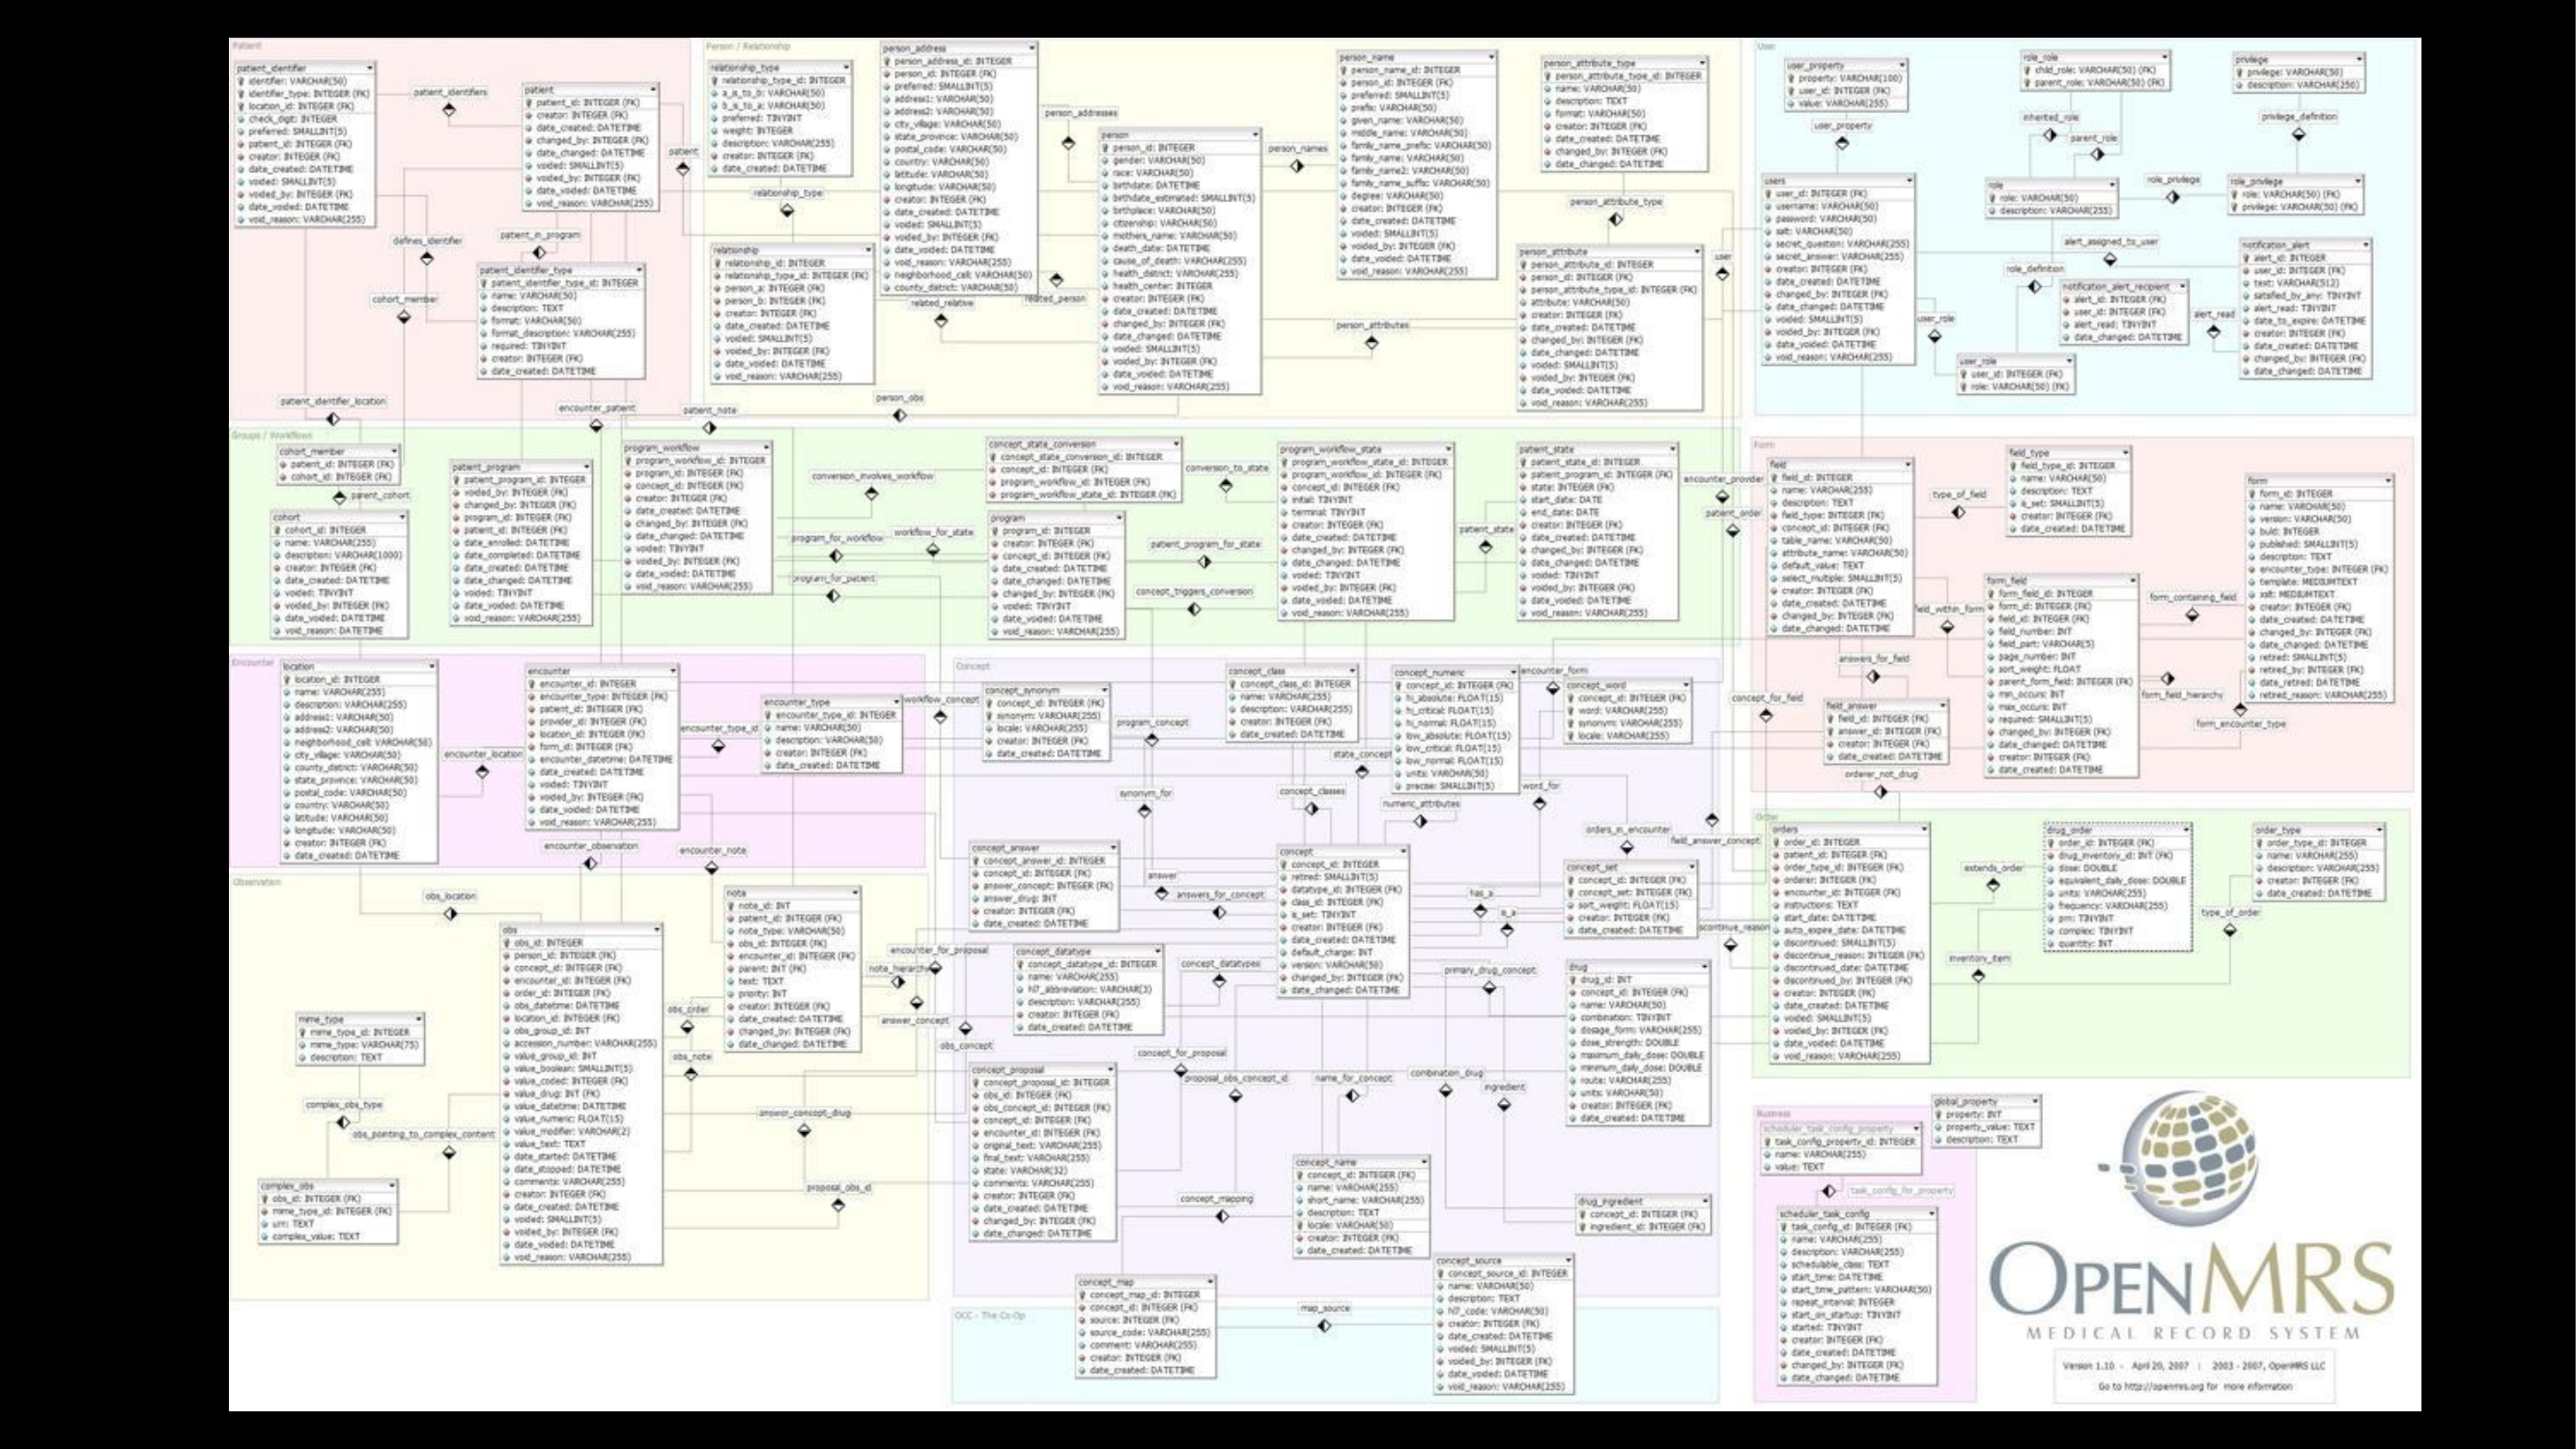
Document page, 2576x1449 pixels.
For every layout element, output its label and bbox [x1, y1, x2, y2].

picture [229, 38, 2421, 1412]
